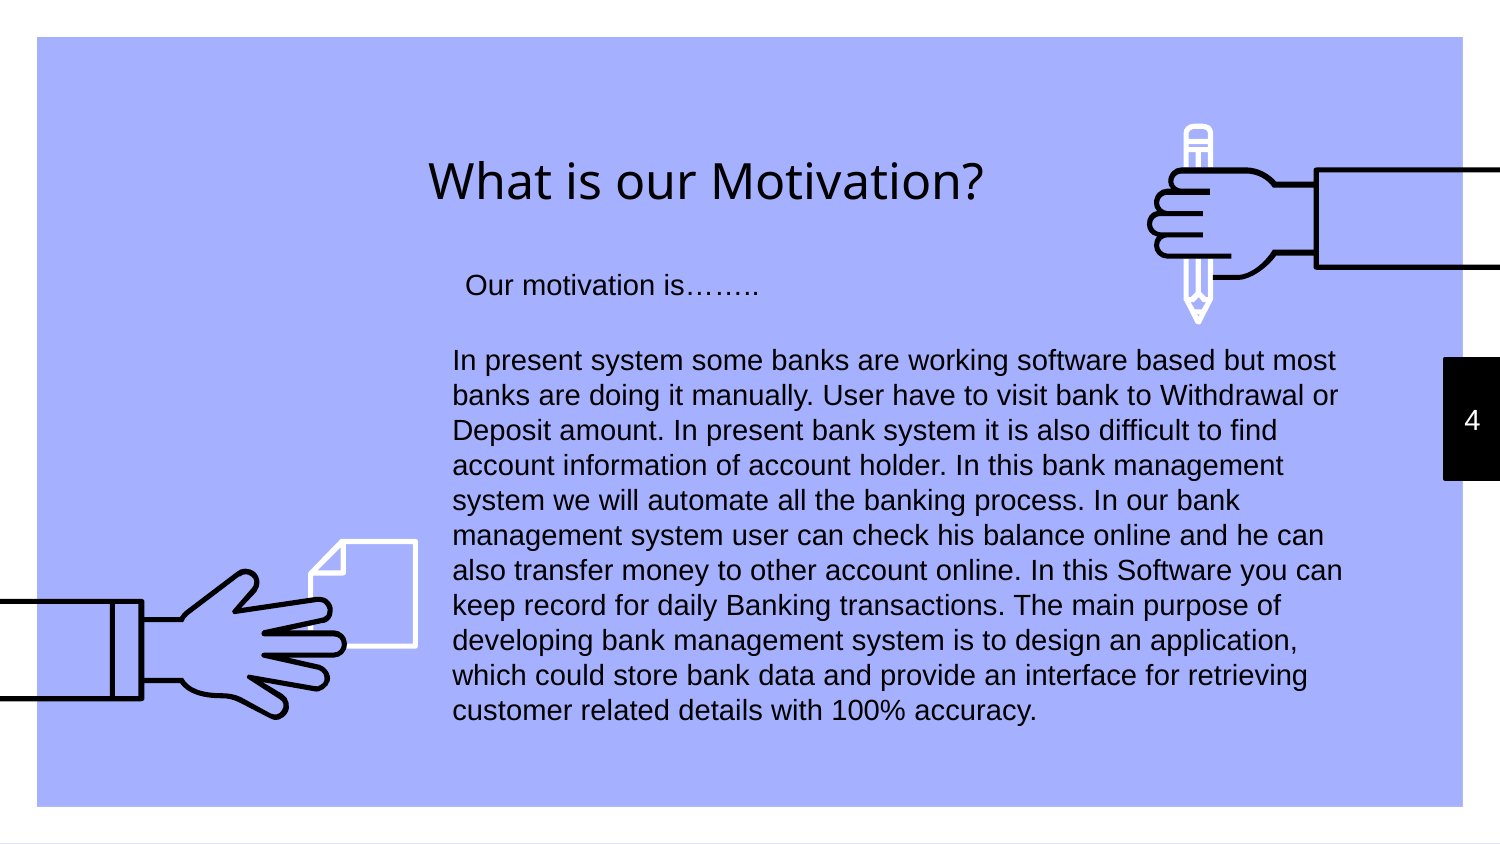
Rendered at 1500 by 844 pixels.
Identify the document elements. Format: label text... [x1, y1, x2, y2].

subtitle What is our Motivation? [387, 134, 1026, 264]
text_box In present system some banks are working software based but most banks are doing it manually. User have to visit bank to Withdrawal or Deposit amount. In present bank system it is also difficult to find account information of account holder. In this bank management system we will automate all the banking process. In our bank management system user can check his balance online and he can also transfer money to other account online. In this Software you can keep record for daily Banking transactions. The main purpose of developing bank management system is to design an application, which could store bank data and provide an interface for retrieving customer related details with 100% accuracy. [437, 334, 1363, 769]
text_box Our motivation is…….. [450, 259, 776, 309]
text_box 4 [1443, 357, 1500, 481]
